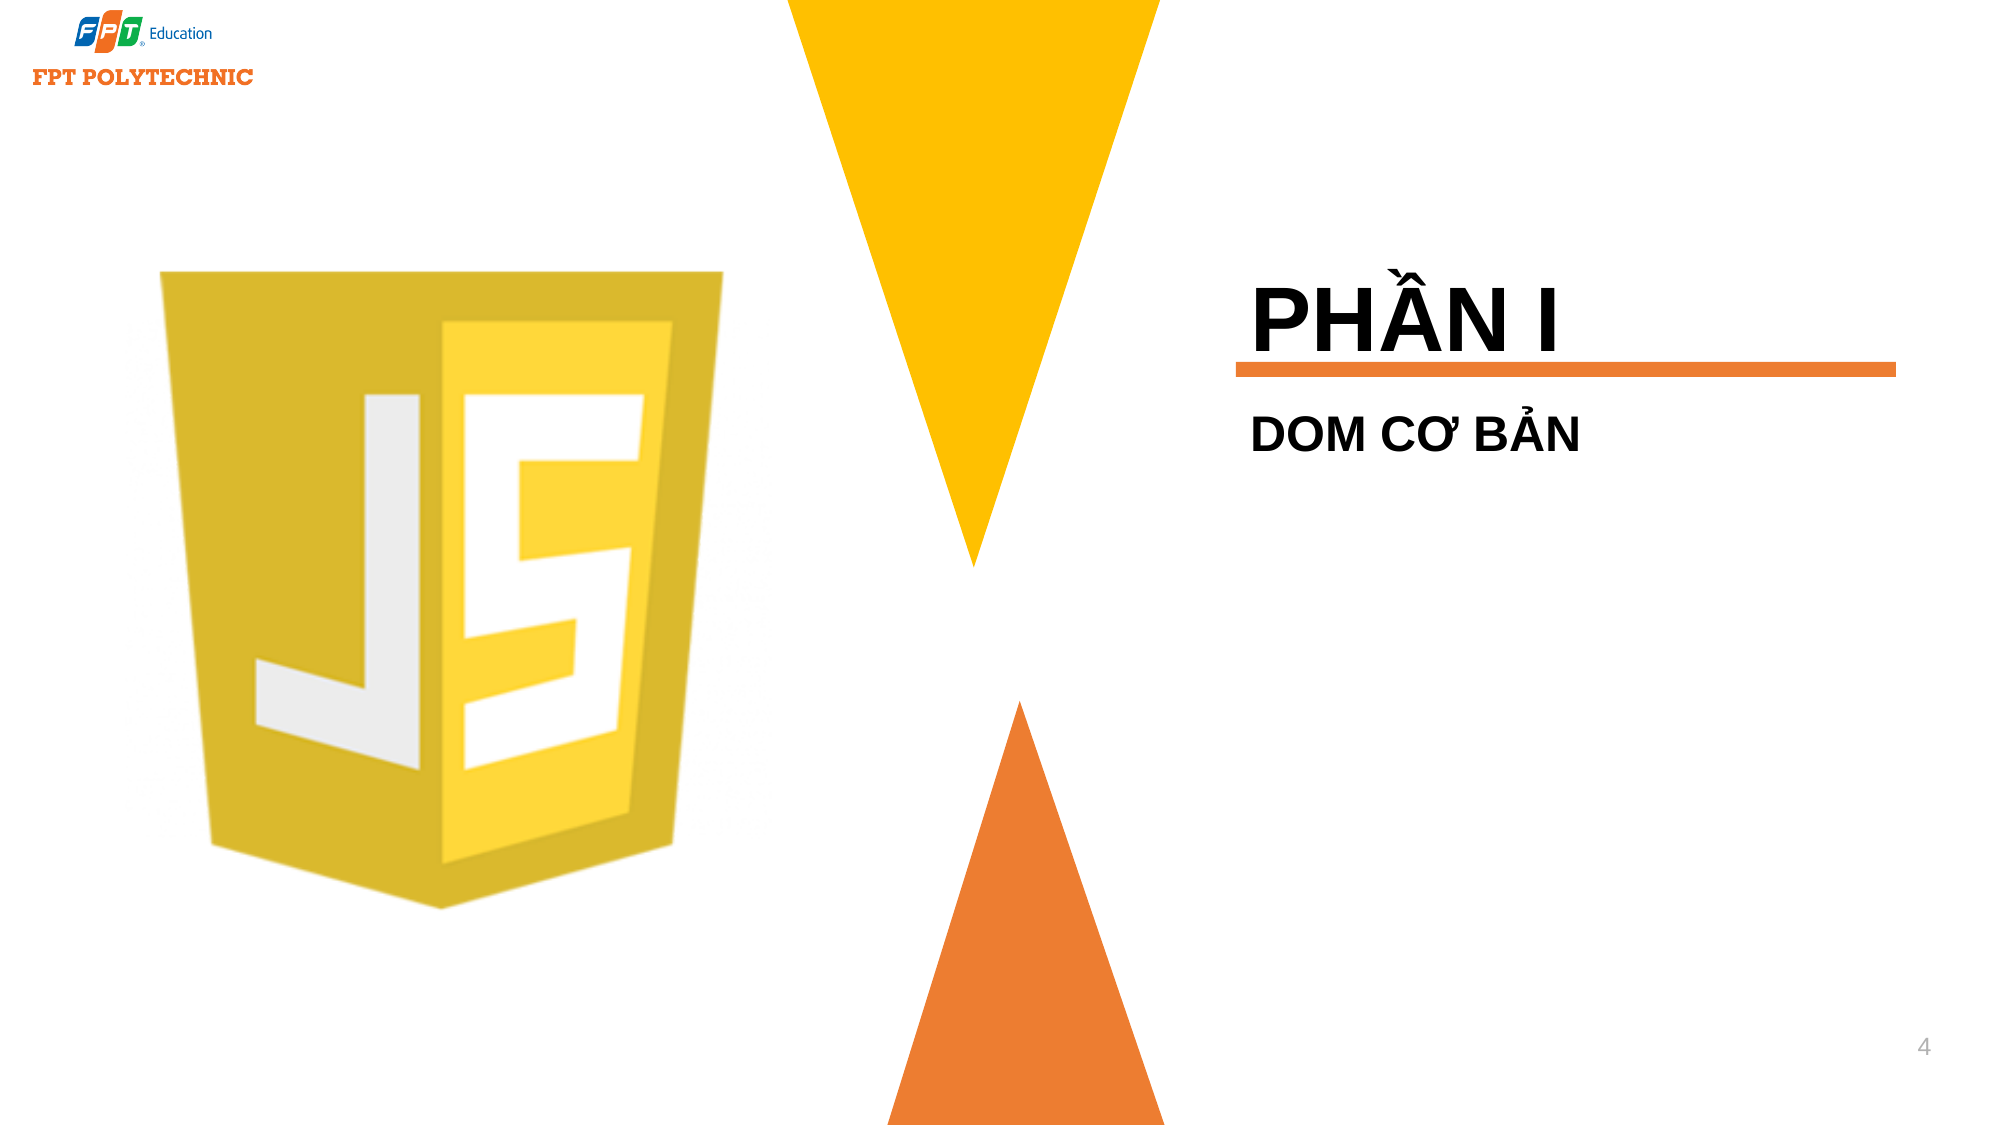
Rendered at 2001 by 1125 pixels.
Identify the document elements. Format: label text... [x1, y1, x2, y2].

list DOM CƠ BẢN [1235, 400, 1896, 471]
picture [76, 235, 811, 949]
slide_number 4 [1496, 1015, 1947, 1075]
list PHẦN I [1235, 263, 1896, 379]
picture [25, 0, 261, 103]
